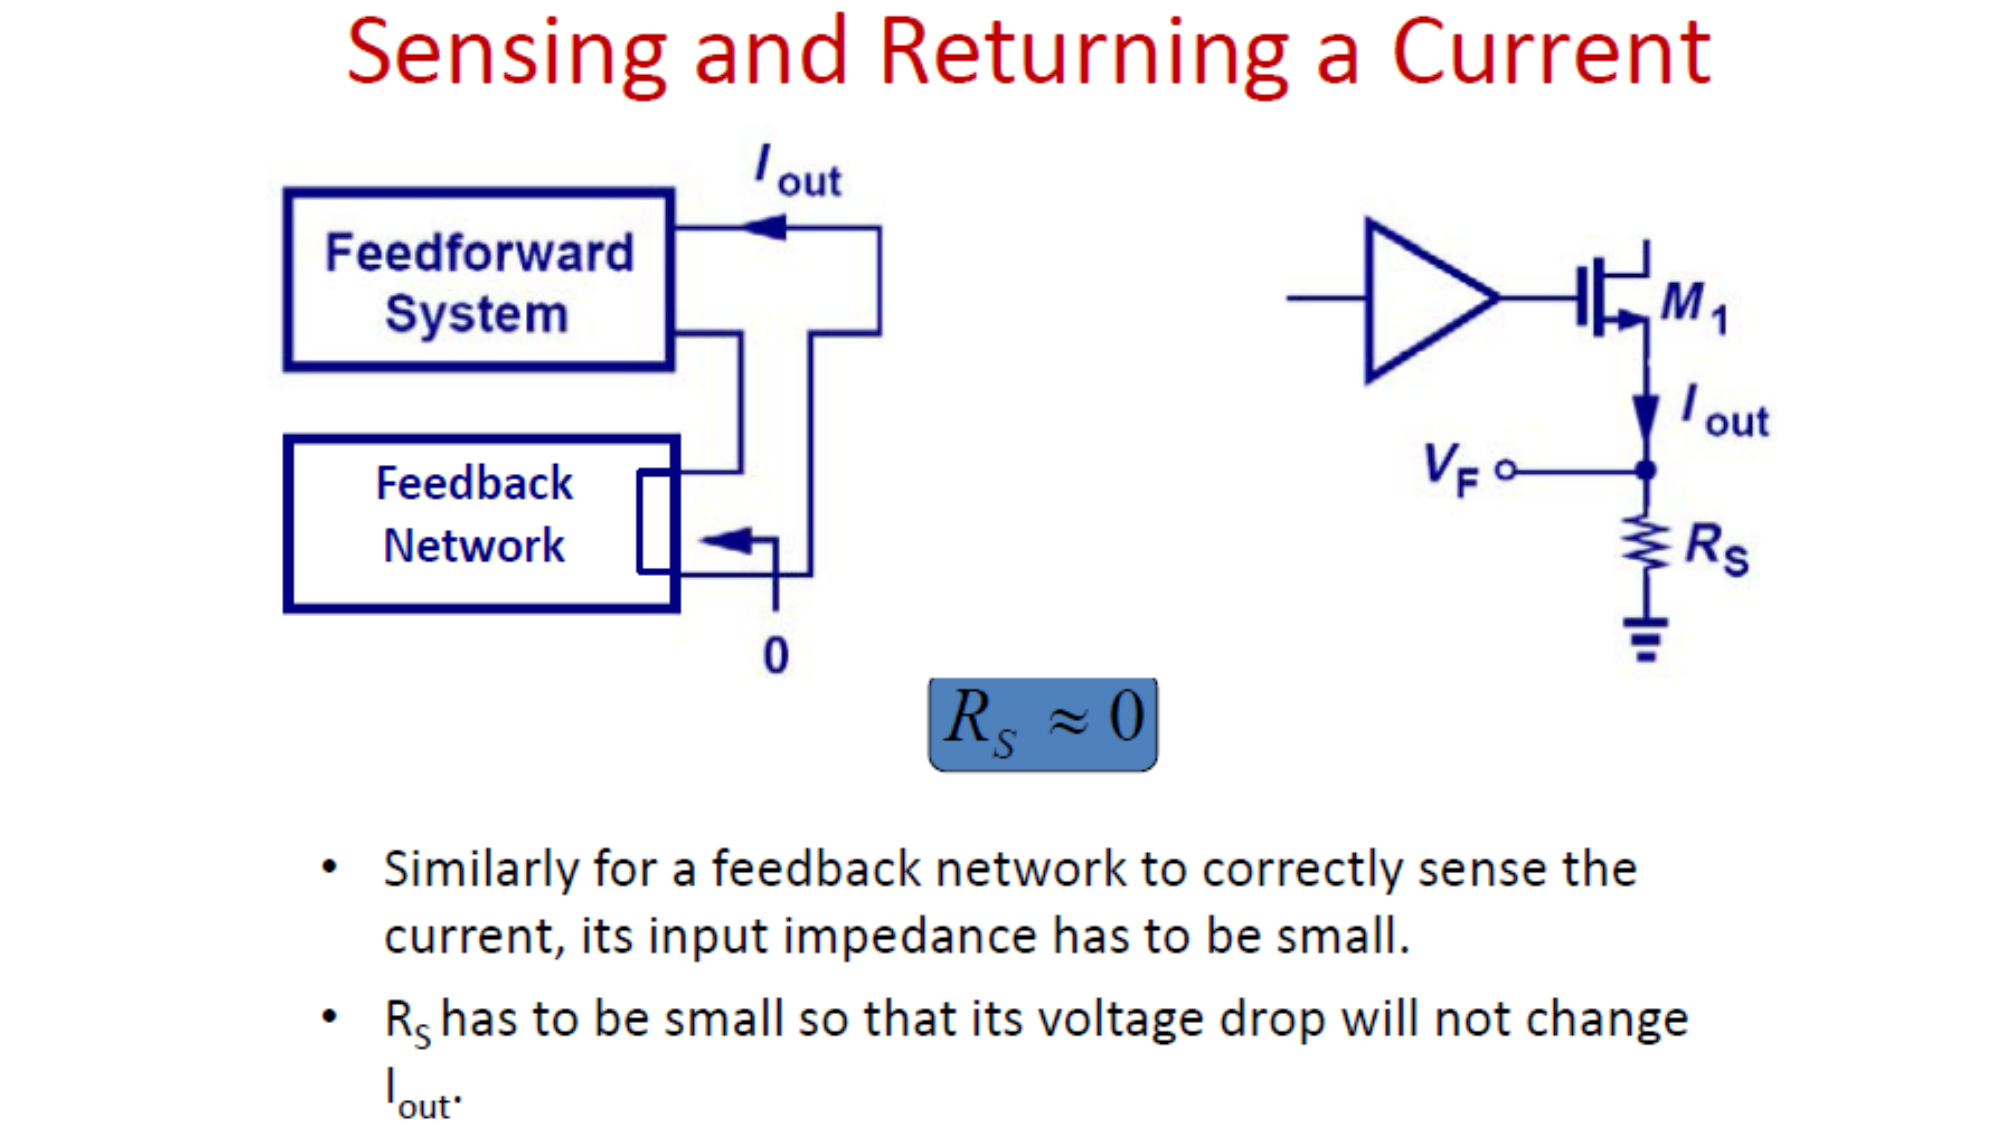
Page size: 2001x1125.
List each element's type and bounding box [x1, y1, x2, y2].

picture [223, 0, 1777, 1125]
